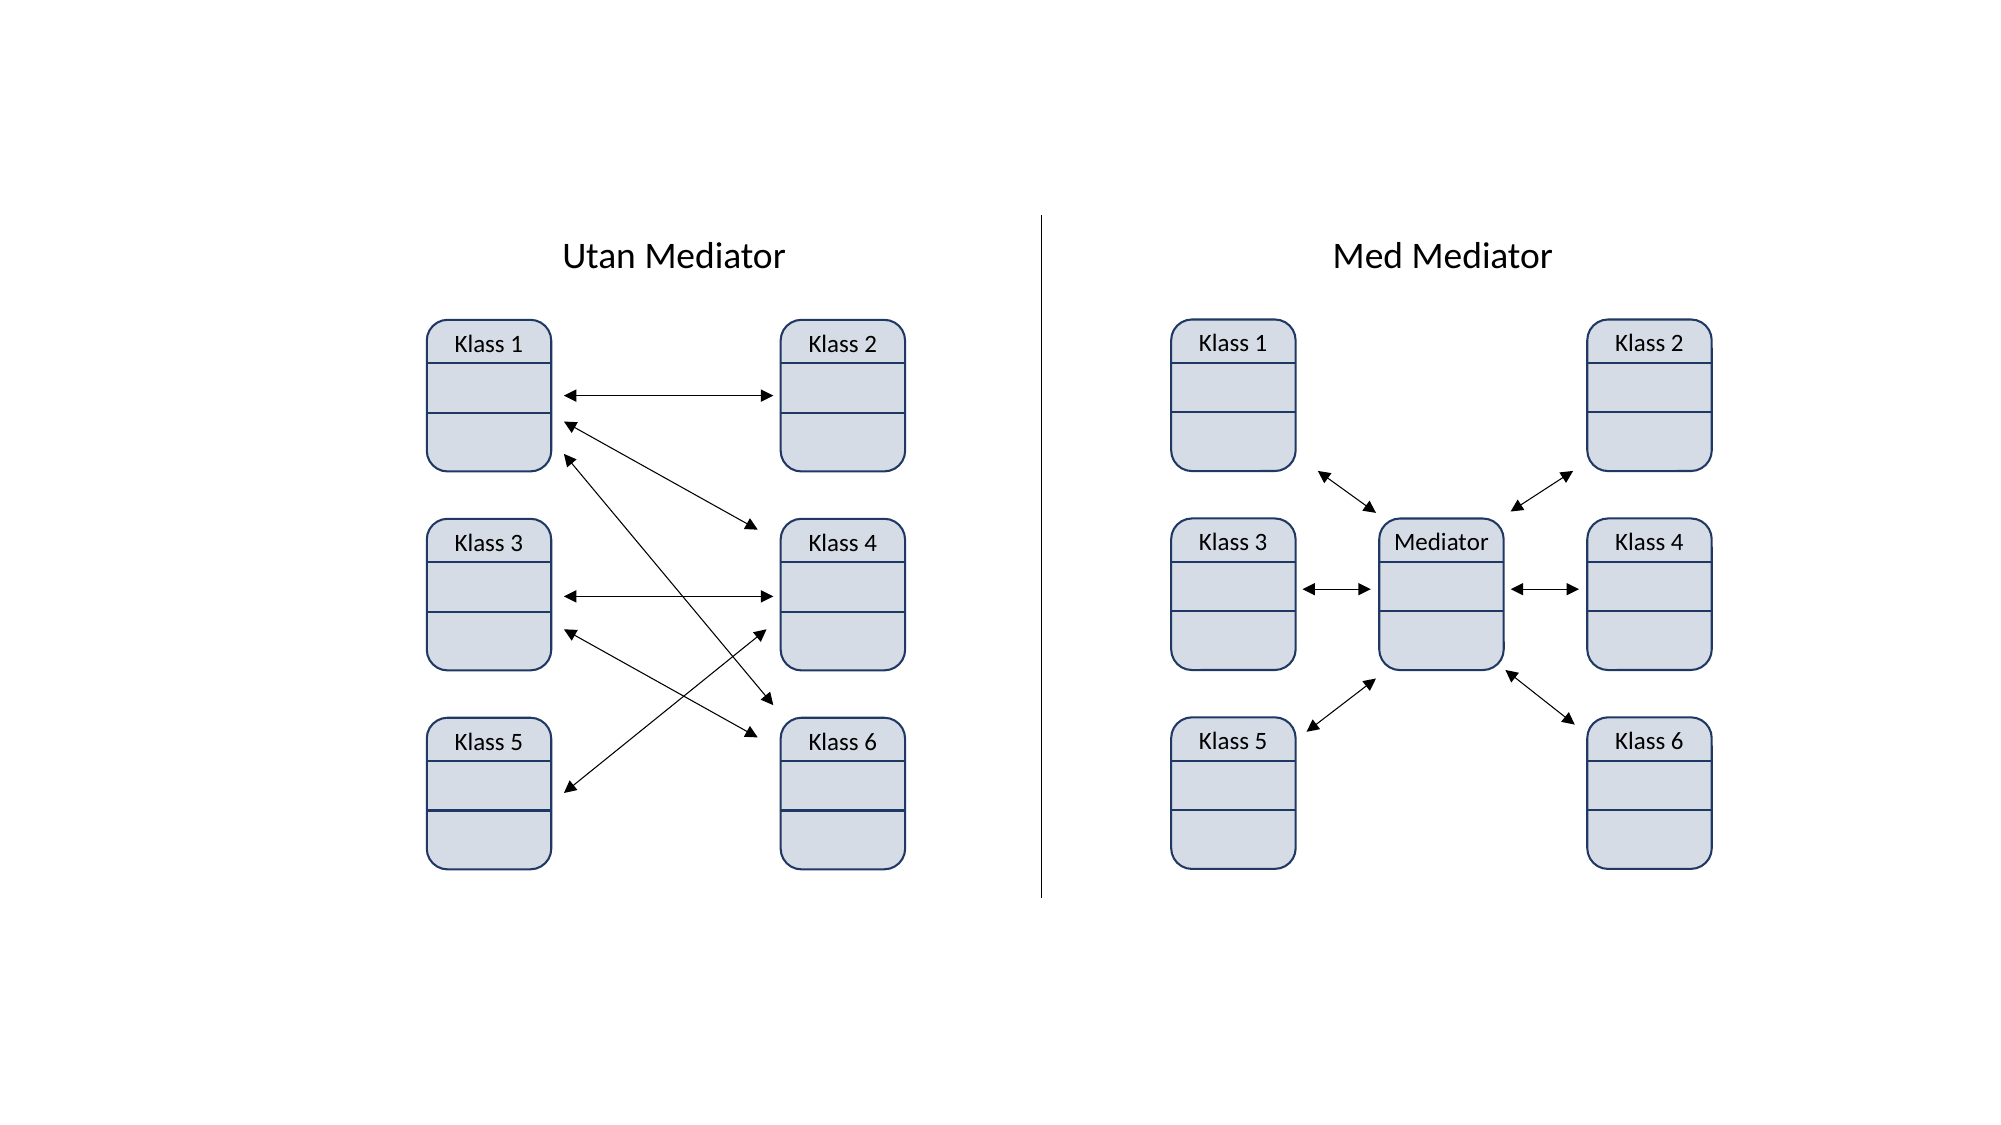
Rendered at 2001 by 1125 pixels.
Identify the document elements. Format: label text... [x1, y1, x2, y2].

text_box [1378, 564, 1505, 672]
text_box Klass 4 [1587, 518, 1712, 561]
text_box [425, 736, 553, 871]
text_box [1317, 470, 1377, 513]
text_box Klass 6 [1587, 717, 1712, 760]
text_box Klass 6 [780, 717, 906, 761]
text_box Klass 2 [780, 319, 906, 363]
text_box Utan Mediator [547, 224, 917, 284]
text_box [1170, 334, 1297, 473]
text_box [1510, 470, 1574, 512]
text_box Klass 5 [426, 717, 552, 761]
text_box Klass 2 [1587, 319, 1712, 362]
text_box Klass 5 [1171, 717, 1296, 760]
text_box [563, 453, 774, 596]
text_box [1586, 334, 1713, 473]
text_box [1586, 732, 1713, 870]
text_box [779, 536, 907, 672]
text_box Klass 1 [1171, 319, 1296, 362]
text_box [779, 735, 907, 871]
text_box [425, 338, 553, 473]
text_box Klass 4 [780, 518, 906, 562]
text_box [563, 597, 774, 706]
text_box Klass 1 [426, 319, 552, 363]
text_box Med Mediator [1317, 223, 1687, 284]
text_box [1505, 669, 1575, 725]
text_box Klass 3 [1171, 518, 1296, 561]
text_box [563, 629, 767, 793]
text_box [425, 537, 553, 672]
text_box [1170, 533, 1297, 672]
text_box Mediator [1372, 518, 1511, 564]
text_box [563, 421, 758, 453]
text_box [1306, 678, 1376, 732]
text_box [1170, 732, 1297, 870]
text_box Klass 3 [426, 518, 552, 562]
text_box [779, 337, 907, 473]
text_box [1586, 533, 1713, 672]
